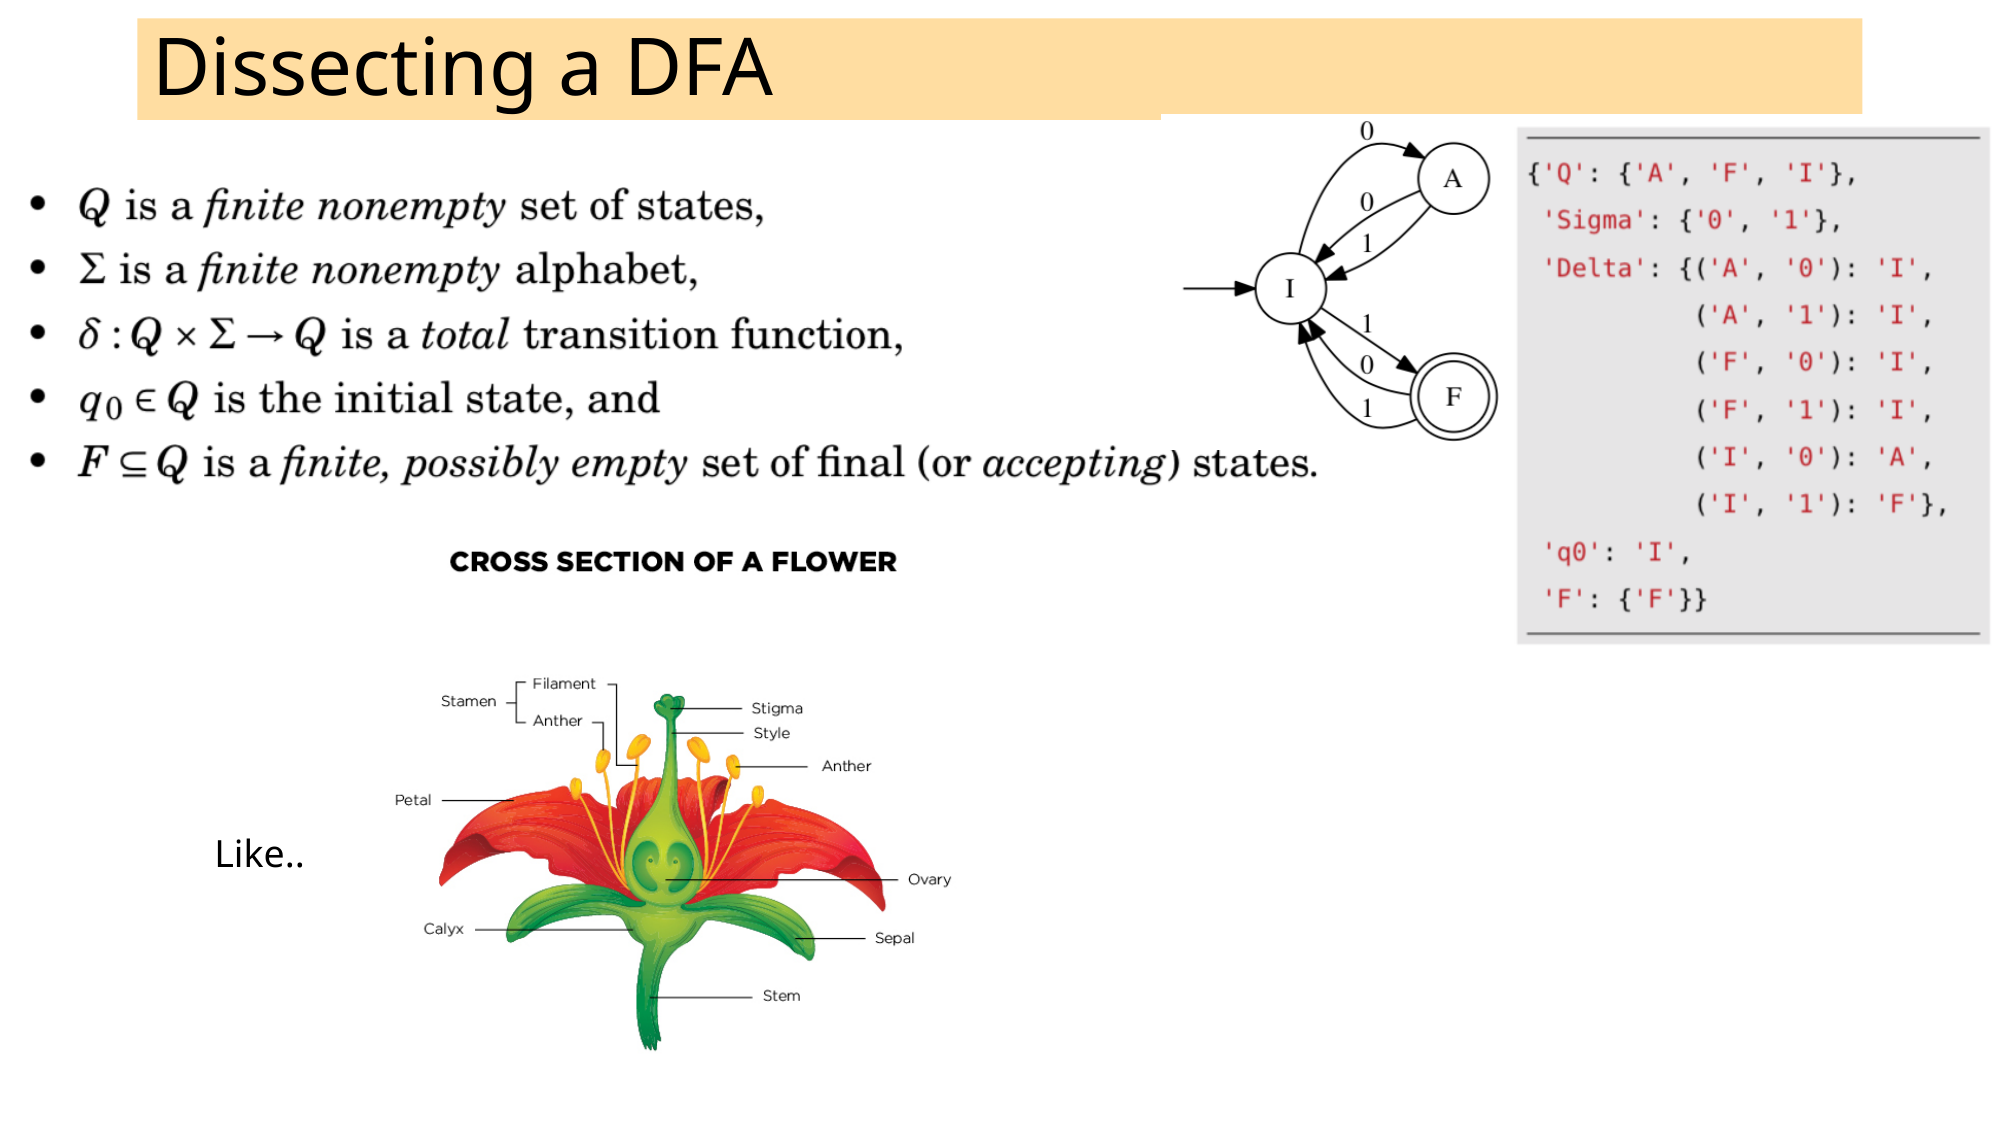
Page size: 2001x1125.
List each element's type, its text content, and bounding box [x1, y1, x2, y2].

text_box Like.. [199, 822, 321, 882]
picture [0, 114, 2000, 1111]
title Dissecting a DFA [137, 18, 1863, 120]
